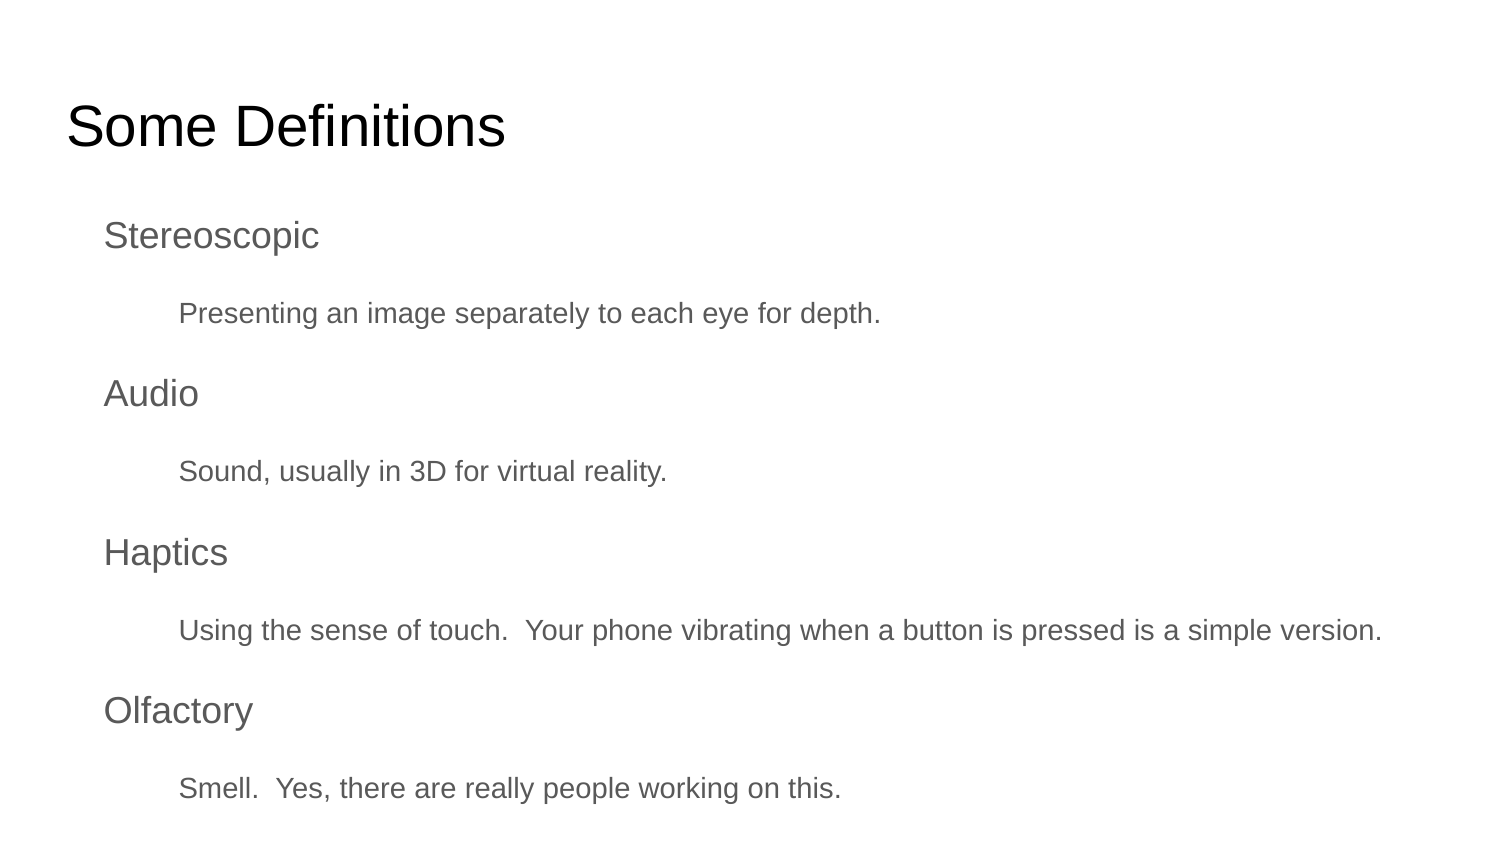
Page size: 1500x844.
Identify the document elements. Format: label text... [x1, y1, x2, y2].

title Some Definitions [51, 72, 1449, 167]
list Stereoscopic Presenting an image separately to each eye for depth. Audio Sound, usually in 3D for virtual reality. Haptics Using the sense of touch. Your phone vibrating when a button is pressed is a simple version. Olfactory Smell. Yes, there are really people working on this. Taste This one too. Some people have attached electrodes to the tongue to stimulate taste. Vestibular Sense of balance. When this conflicts with what you see, you fall down. [51, 189, 1449, 750]
